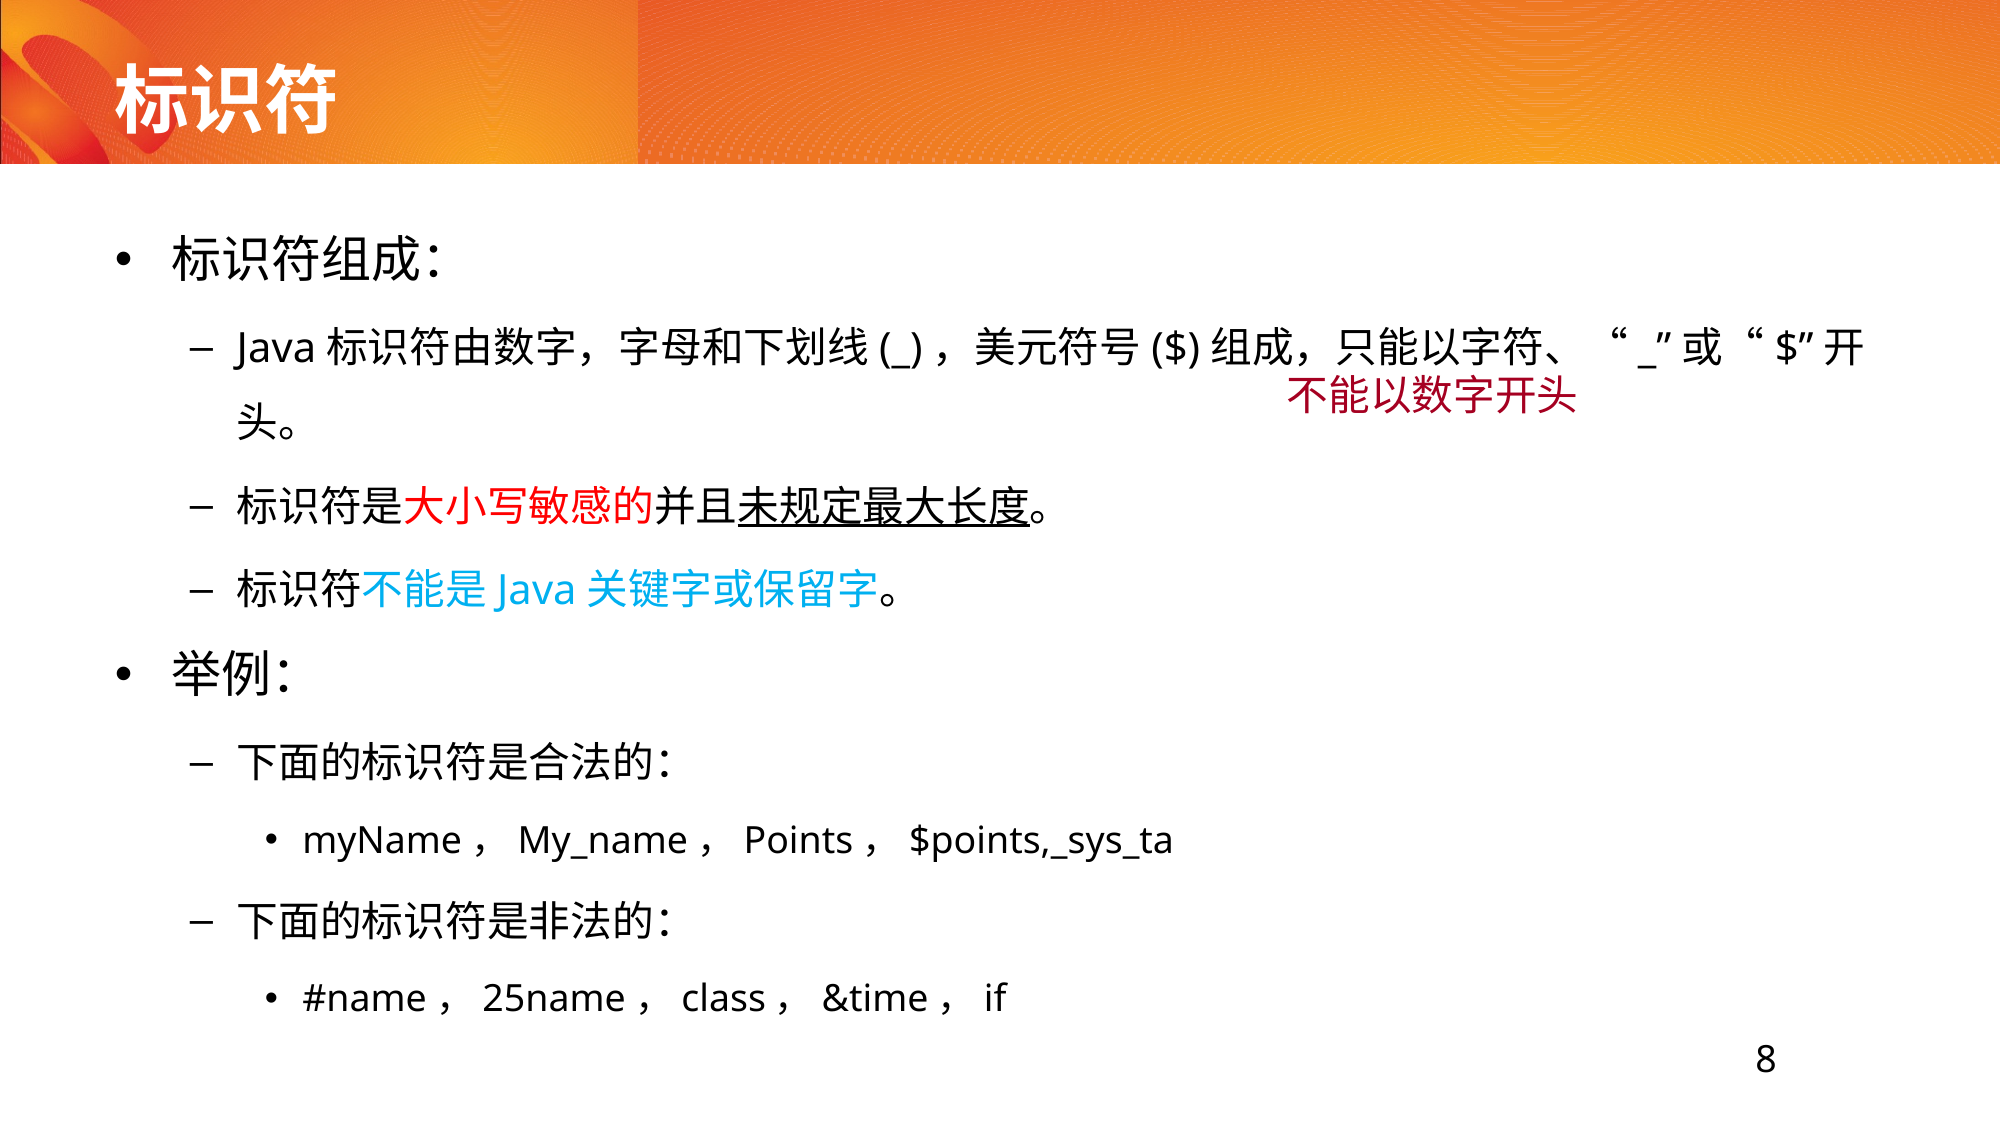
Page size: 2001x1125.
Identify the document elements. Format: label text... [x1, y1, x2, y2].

picture [0, 0, 2000, 164]
title 标识符 [99, 45, 1900, 167]
text_box 不能以数字开头 [1271, 361, 1816, 427]
list 标识符组成： Java标识符由数字，字母和下划线(_)，美元符号($)组成，只能以字符、“_”或“$”开头。 标识符是大小写敏感的并且未规定最大长度。 标识符不能是Java关键字或保留字。 举例： 下面的标识符是合法的： myName，My_name，Points，$points,_sys_ta 下面的标识符是非法的： #name，25name，class，&time，if [99, 190, 1957, 1005]
